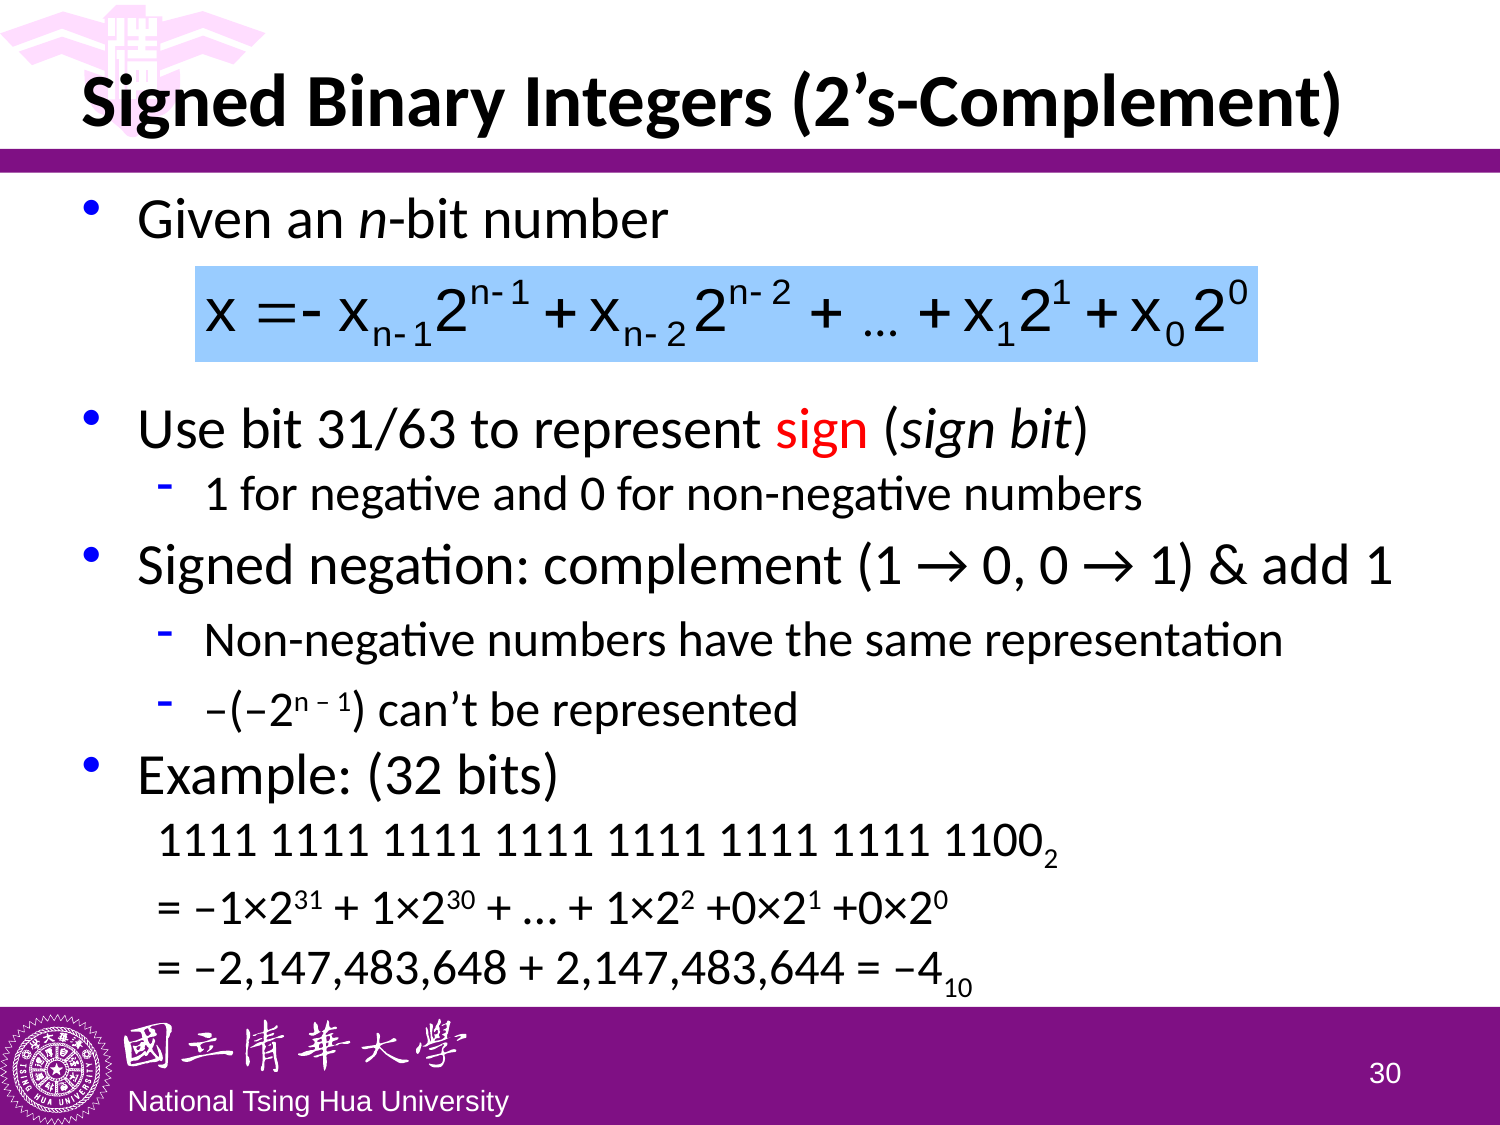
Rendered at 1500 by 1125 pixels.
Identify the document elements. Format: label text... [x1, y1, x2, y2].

list Given an n-bit number Use bit 31/63 to represent sign (sign bit) 1 for negative and 0 for non-negative numbers Signed negation: complement (1 → 0, 0 → 1) & add 1 Non-negative numbers have the same representation –(–2n – 1) can’t be represented Example: (32 bits) 1111 1111 1111 1111 1111 1111 1111 11002 = –1×231 + 1×230 + … + 1×22 +0×21 +0×20 = –2,147,483,648 + 2,147,483,644 = –410 [66, 172, 1436, 1003]
title Signed Binary Integers (2’s-Complement) [66, 37, 1436, 149]
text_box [194, 266, 1258, 362]
slide_number 29 [1104, 1021, 1417, 1097]
